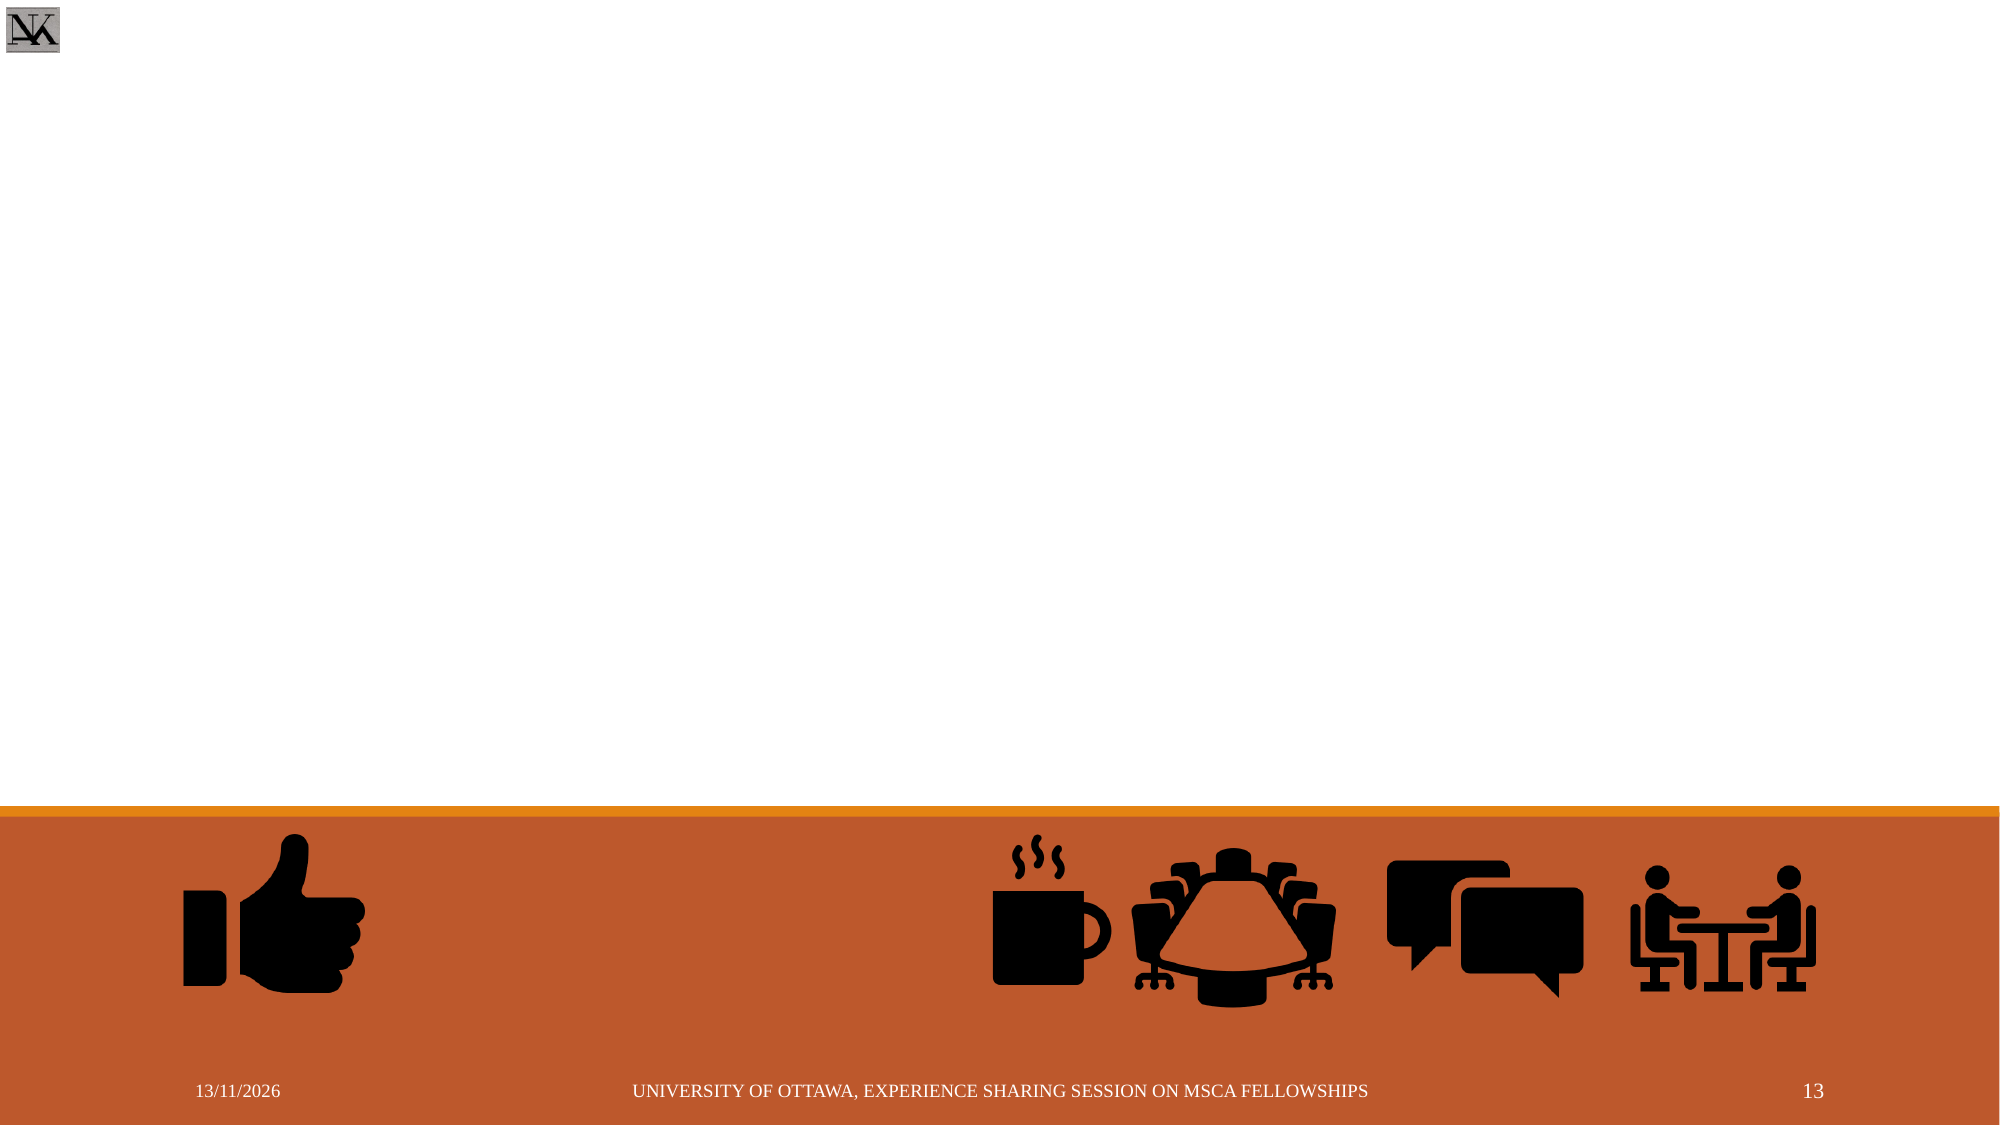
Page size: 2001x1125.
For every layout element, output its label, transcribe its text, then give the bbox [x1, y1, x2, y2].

picture [1367, 810, 1604, 1047]
picture [960, 818, 1341, 1035]
slide_number 13 [1624, 1059, 1840, 1120]
picture [1605, 810, 1840, 1045]
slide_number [180, 1059, 586, 1120]
footer University of Ottawa, Experience Sharing Session on MSCA fellowships [604, 1059, 1396, 1120]
picture [6, 6, 61, 54]
picture [165, 803, 384, 1022]
